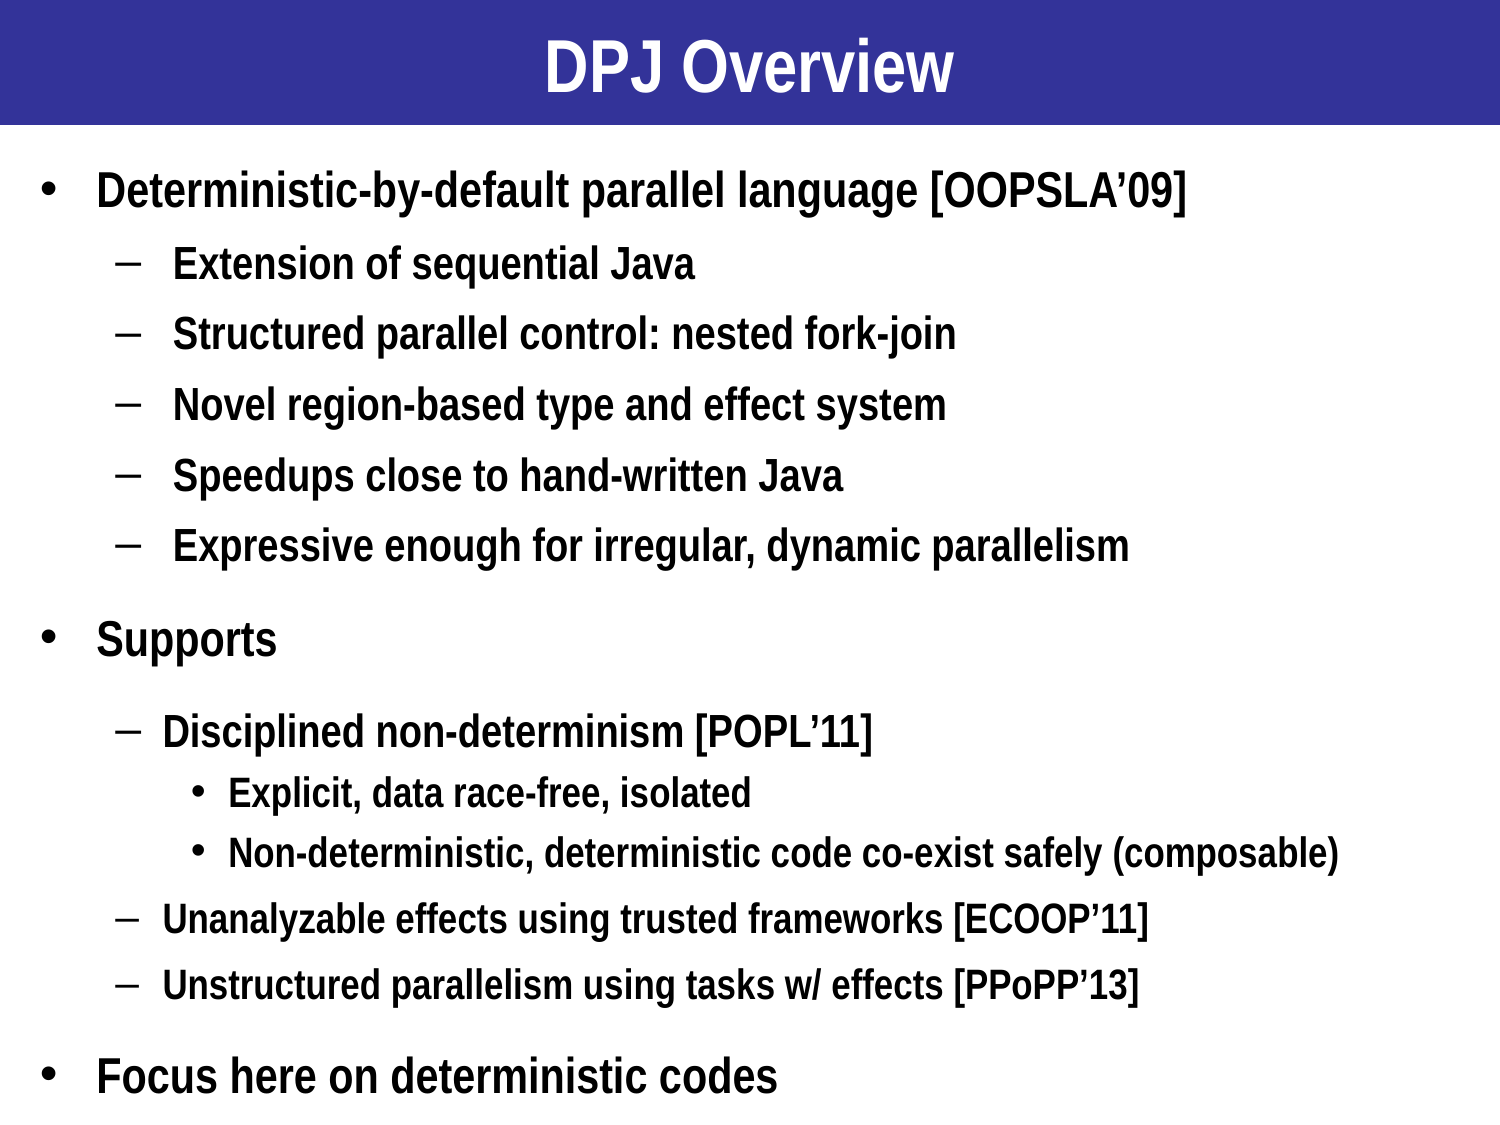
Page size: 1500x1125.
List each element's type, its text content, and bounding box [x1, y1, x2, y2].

list Deterministic-by-default parallel language [OOPSLA’09] Extension of sequential Java Structured parallel control: nested fork-join Novel region-based type and effect system Speedups close to hand-written Java Expressive enough for irregular, dynamic parallelism Supports Disciplined non-determinism [POPL’11] Explicit, data race-free, isolated Non-deterministic, deterministic code co-exist safely (composable) Unanalyzable effects using trusted frameworks [ECOOP’11] Unstructured parallelism using tasks w/ effects [PPoPP’13] Focus here on deterministic codes [24, 149, 1500, 1113]
title DPJ Overview [0, 0, 1500, 125]
